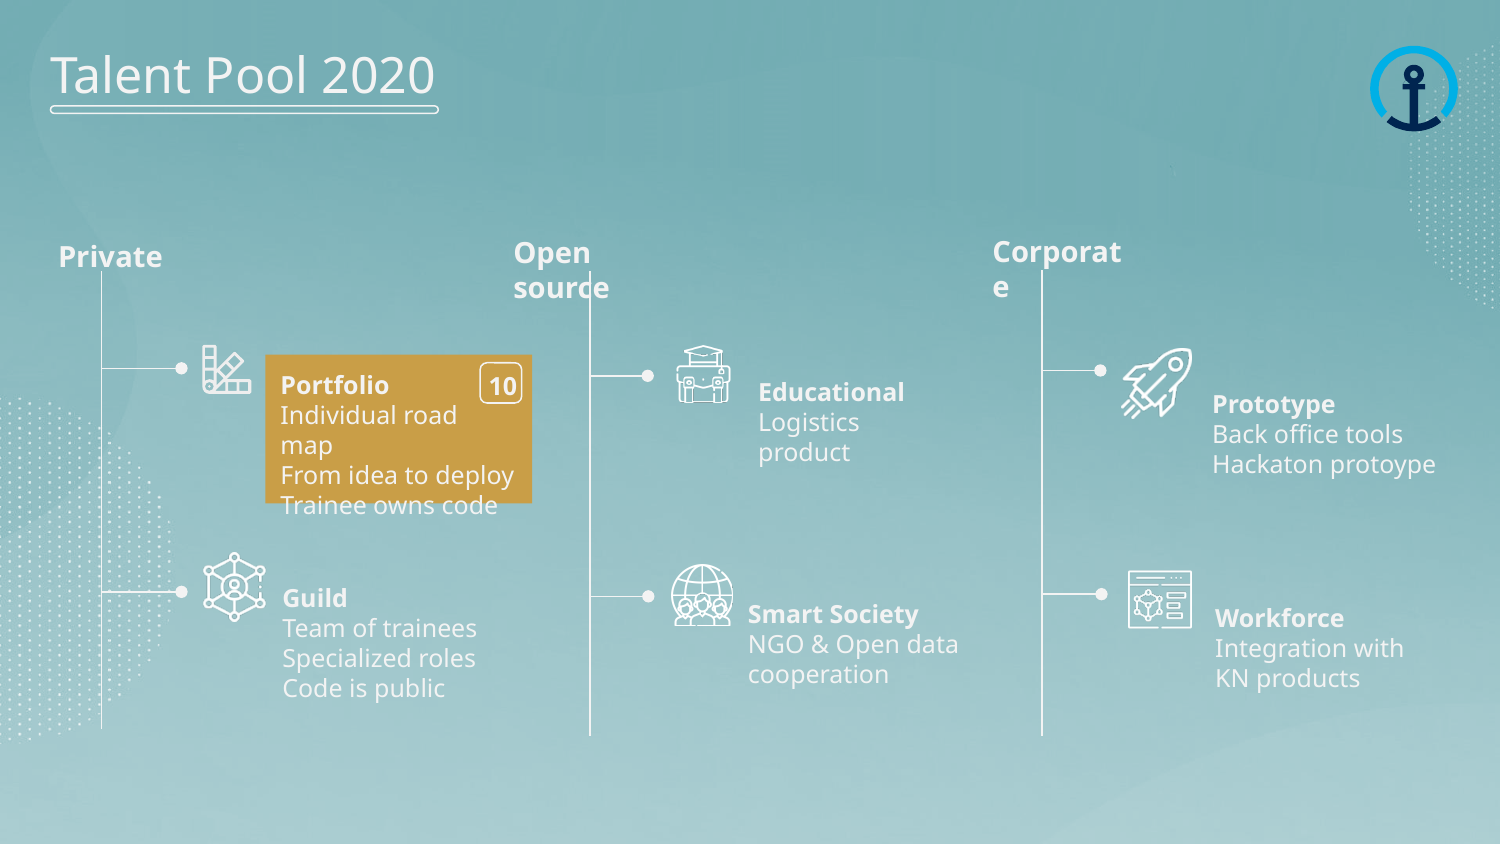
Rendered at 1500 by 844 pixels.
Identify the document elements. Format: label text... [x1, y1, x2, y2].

text_box Prototype Back office tools Hackaton protoype [1197, 373, 1465, 523]
text_box Open source [498, 219, 692, 278]
picture [671, 564, 733, 626]
text_box Portfolio Individual road map From idea to deploy Trainee owns code [265, 354, 533, 504]
picture [199, 551, 270, 623]
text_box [202, 344, 252, 395]
text_box Guild Team of trainees Specialized roles Code is public [267, 567, 535, 717]
picture [674, 344, 733, 404]
title Talent Pool 2020 [35, 4, 522, 138]
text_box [473, 355, 538, 404]
picture [1127, 567, 1192, 632]
picture [1121, 347, 1192, 419]
text_box Educational Logistics product [743, 361, 963, 450]
subtitle Smart Society NGO & Open data cooperation [732, 584, 984, 697]
text_box Workforce Integration with KN products [1200, 587, 1468, 736]
text_box Corporate [977, 217, 1138, 276]
text_box [50, 105, 439, 114]
text_box Private [43, 223, 191, 281]
